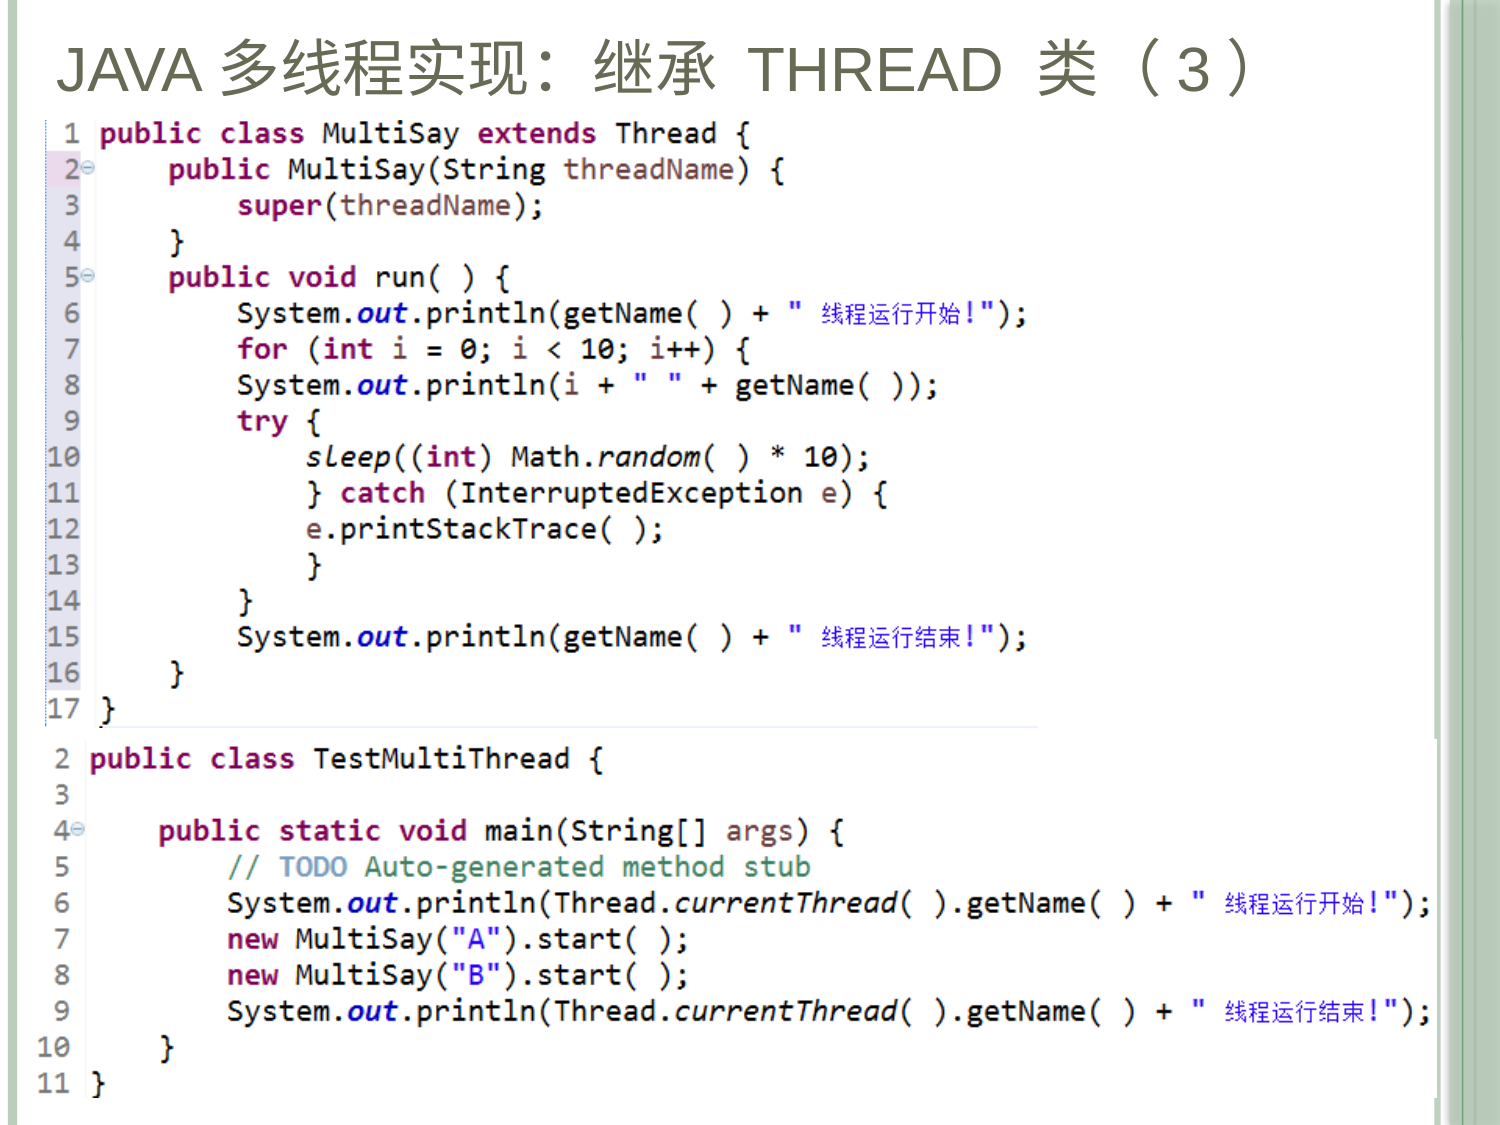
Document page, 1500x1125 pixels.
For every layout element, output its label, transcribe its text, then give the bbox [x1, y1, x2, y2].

title Java多线程实现：继承 Thread 类（3） [41, 7, 1459, 112]
picture [37, 739, 1438, 1098]
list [44, 120, 1038, 729]
